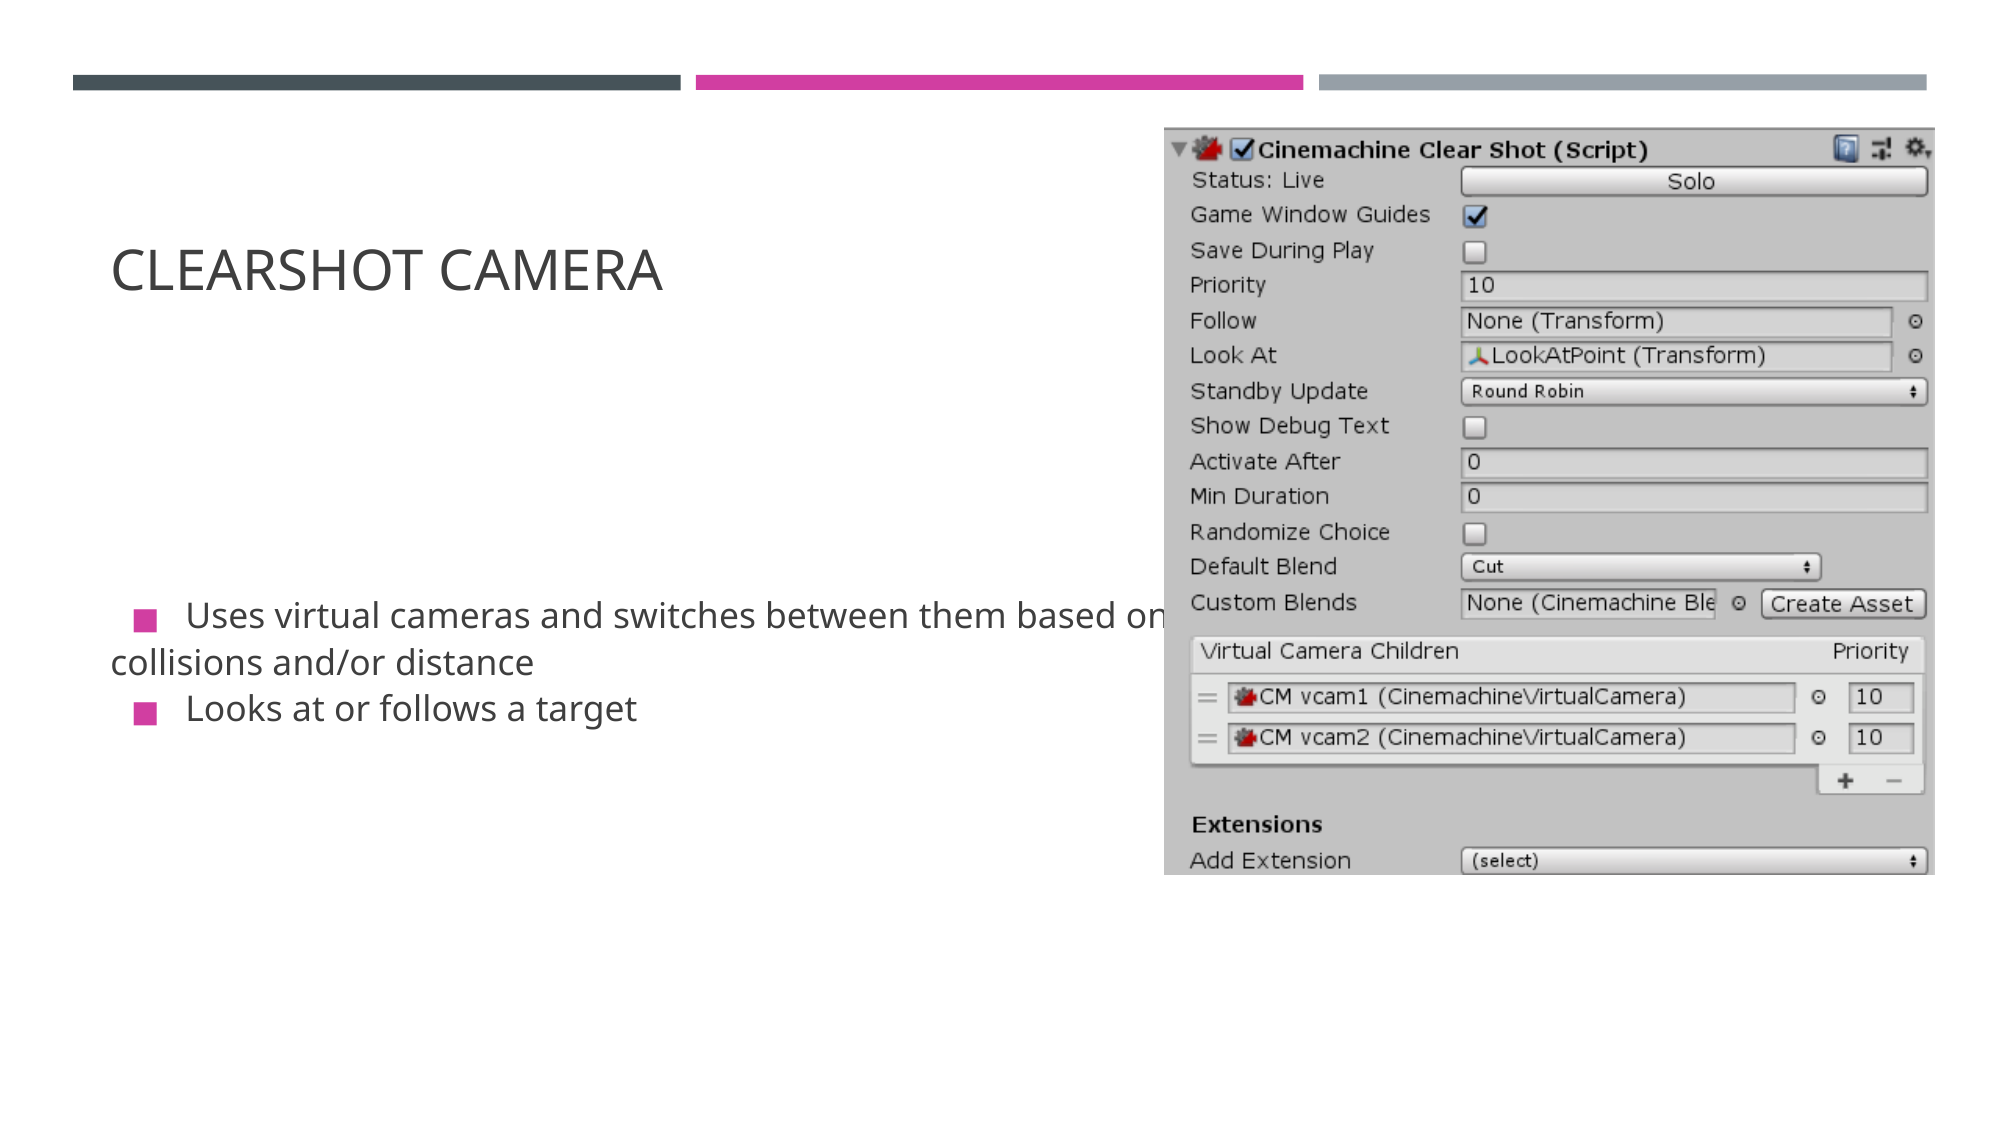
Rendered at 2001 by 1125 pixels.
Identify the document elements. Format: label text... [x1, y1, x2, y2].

list Uses virtual cameras and switches between them based on collisions and/or distance Looks at or follows a target [95, 383, 1905, 981]
title CLEARSHOT CAMERA [95, 115, 1905, 311]
picture [1163, 127, 1935, 876]
